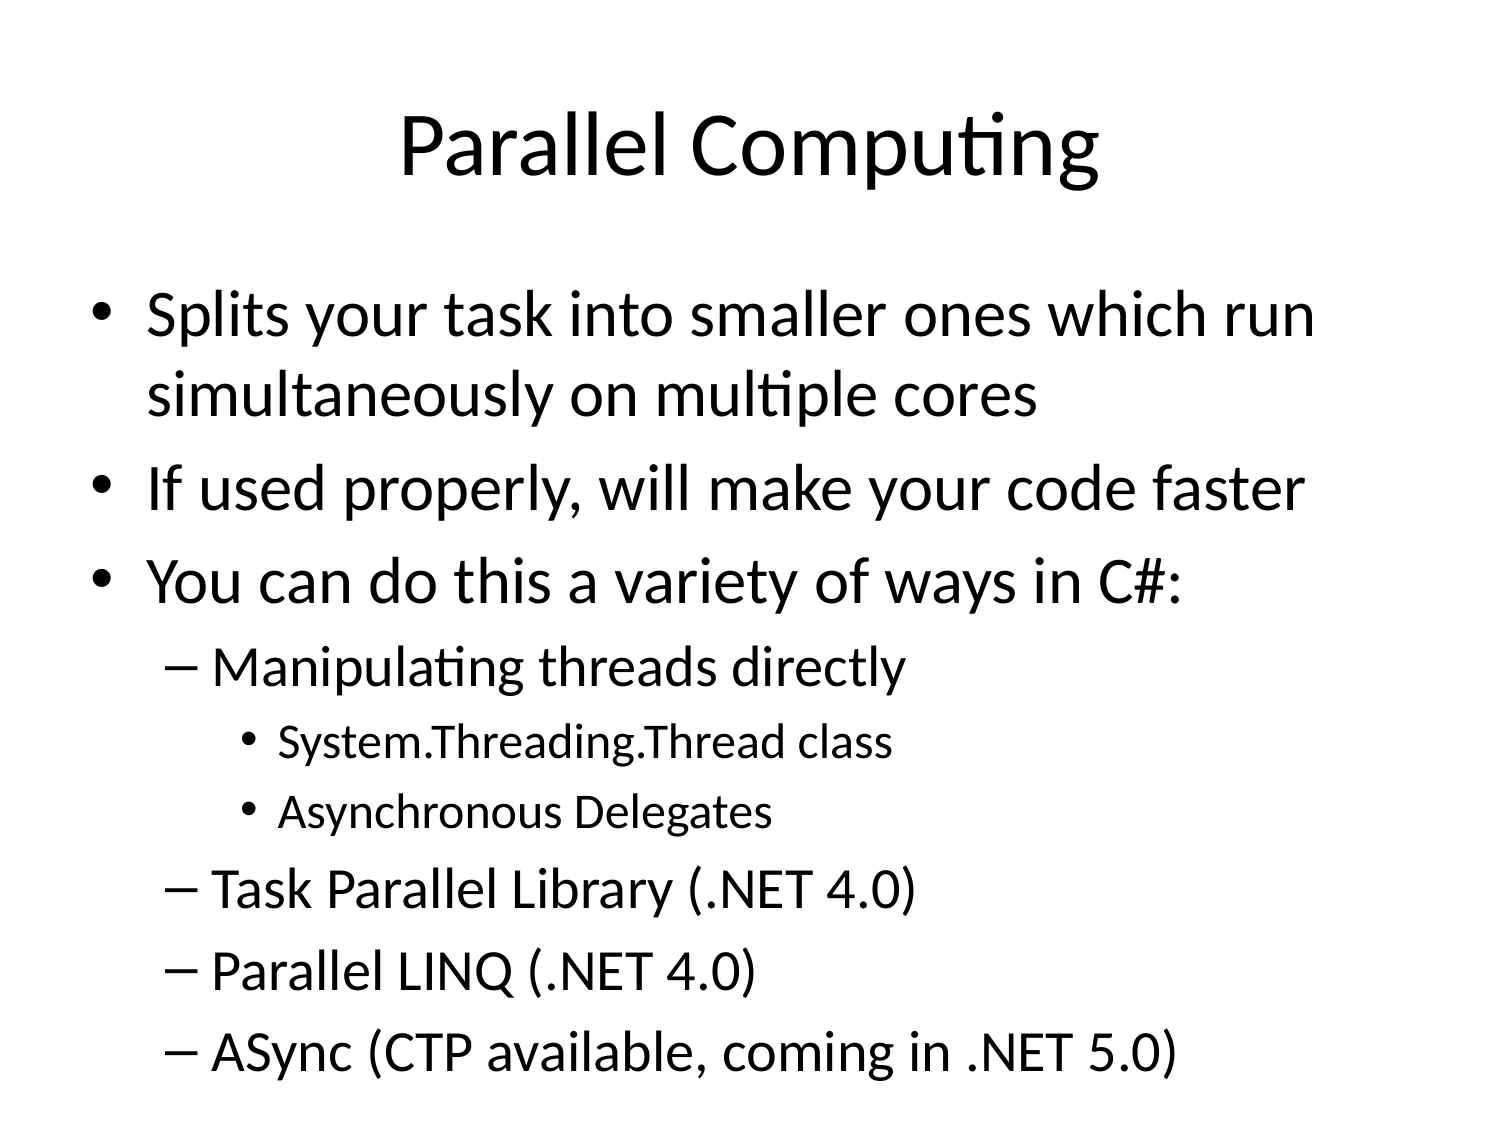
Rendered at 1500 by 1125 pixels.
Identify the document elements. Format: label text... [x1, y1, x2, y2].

title Parallel Computing [75, 45, 1425, 233]
list Splits your task into smaller ones which run simultaneously on multiple cores If used properly, will make your code faster You can do this a variety of ways in C#: Manipulating threads directly System.Threading.Thread class Asynchronous Delegates Task Parallel Library (.NET 4.0) Parallel LINQ (.NET 4.0) ASync (CTP available, coming in .NET 5.0) [75, 262, 1425, 1125]
